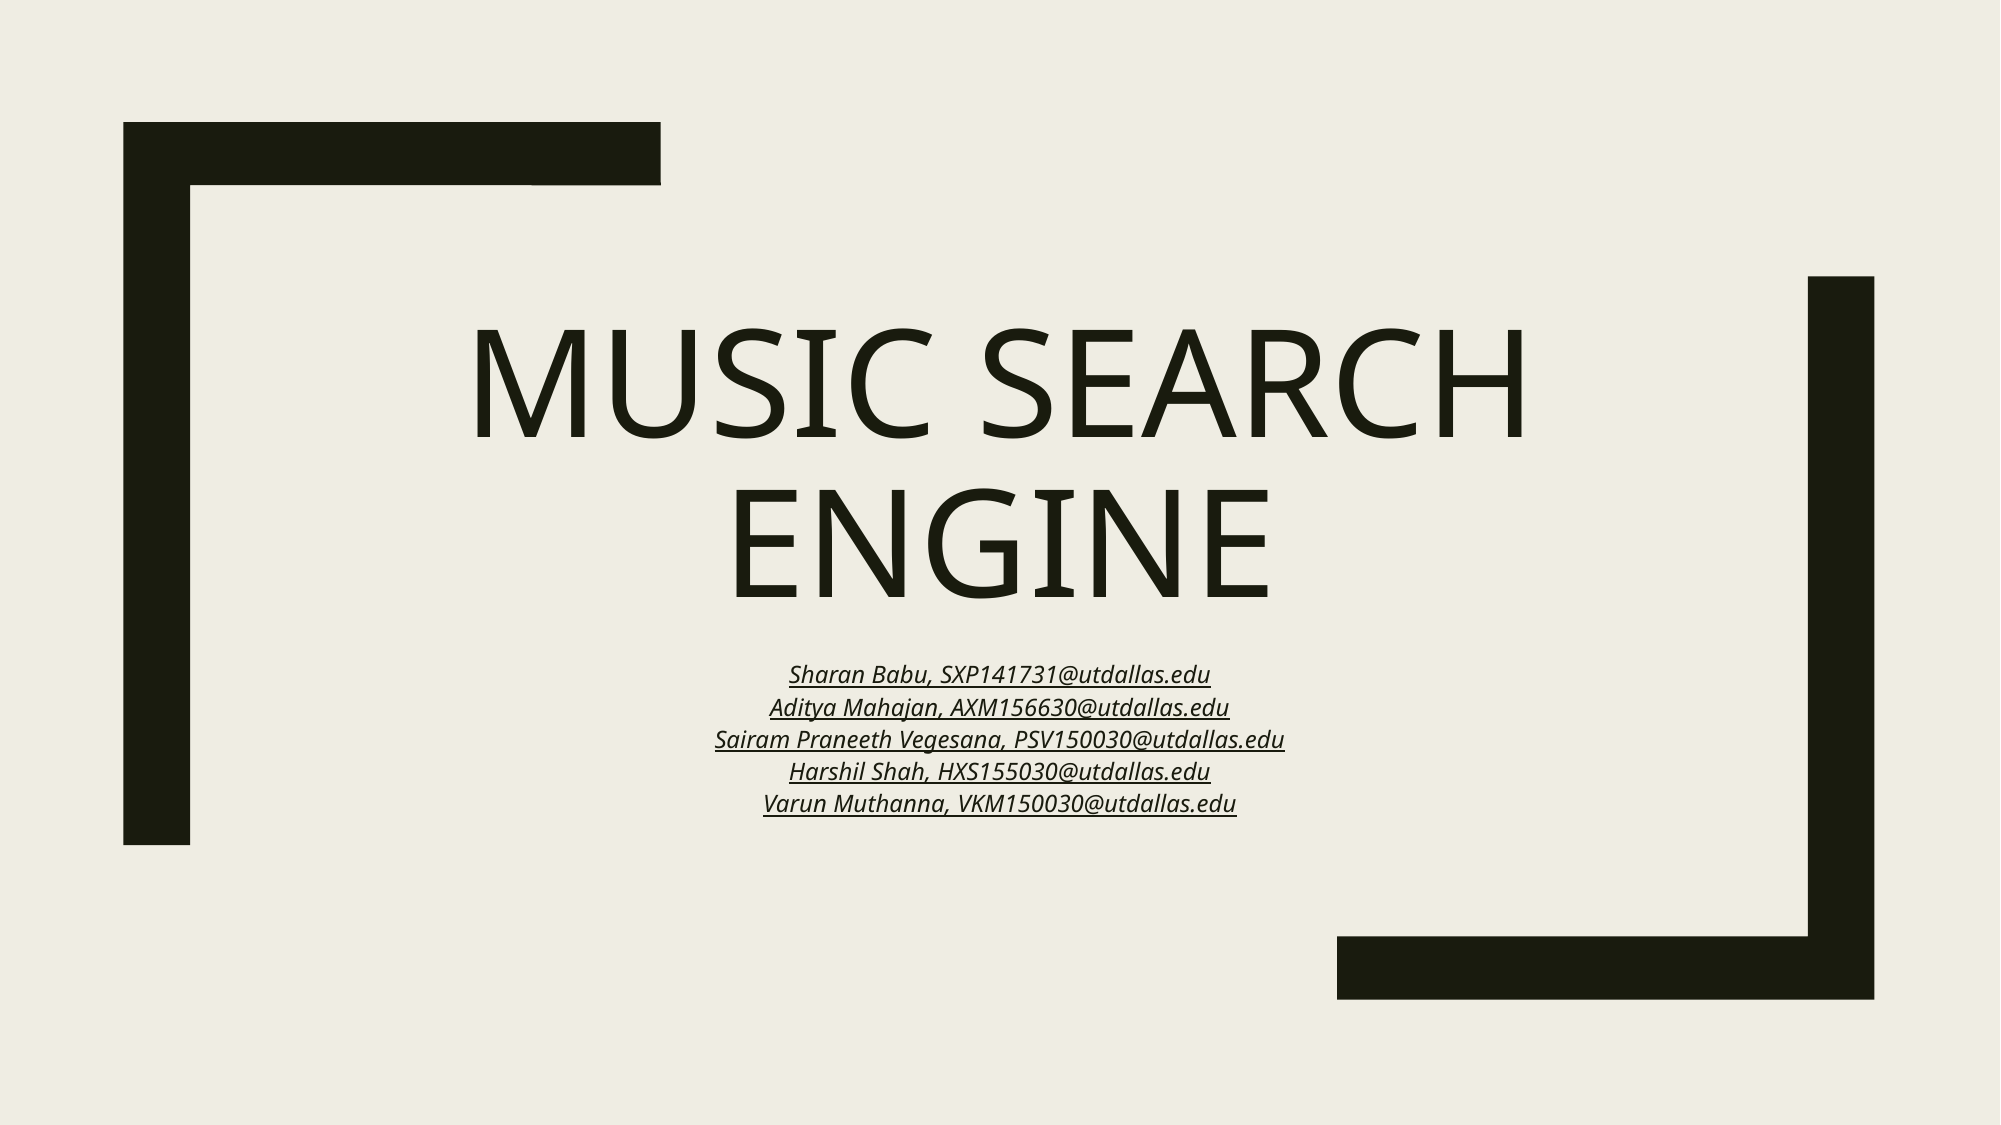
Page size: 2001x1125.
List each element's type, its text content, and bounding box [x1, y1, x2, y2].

subtitle Sharan Babu, SXP141731@utdallas.edu Aditya Mahajan, AXM156630@utdallas.edu Sairam Praneeth Vegesana, PSV150030@utdallas.edu Harshil Shah, HXS155030@utdallas.edu Varun Muthanna, VKM150030@utdallas.edu [439, 649, 1561, 828]
title MUSIC SEARCH ENGINE [314, 293, 1686, 638]
